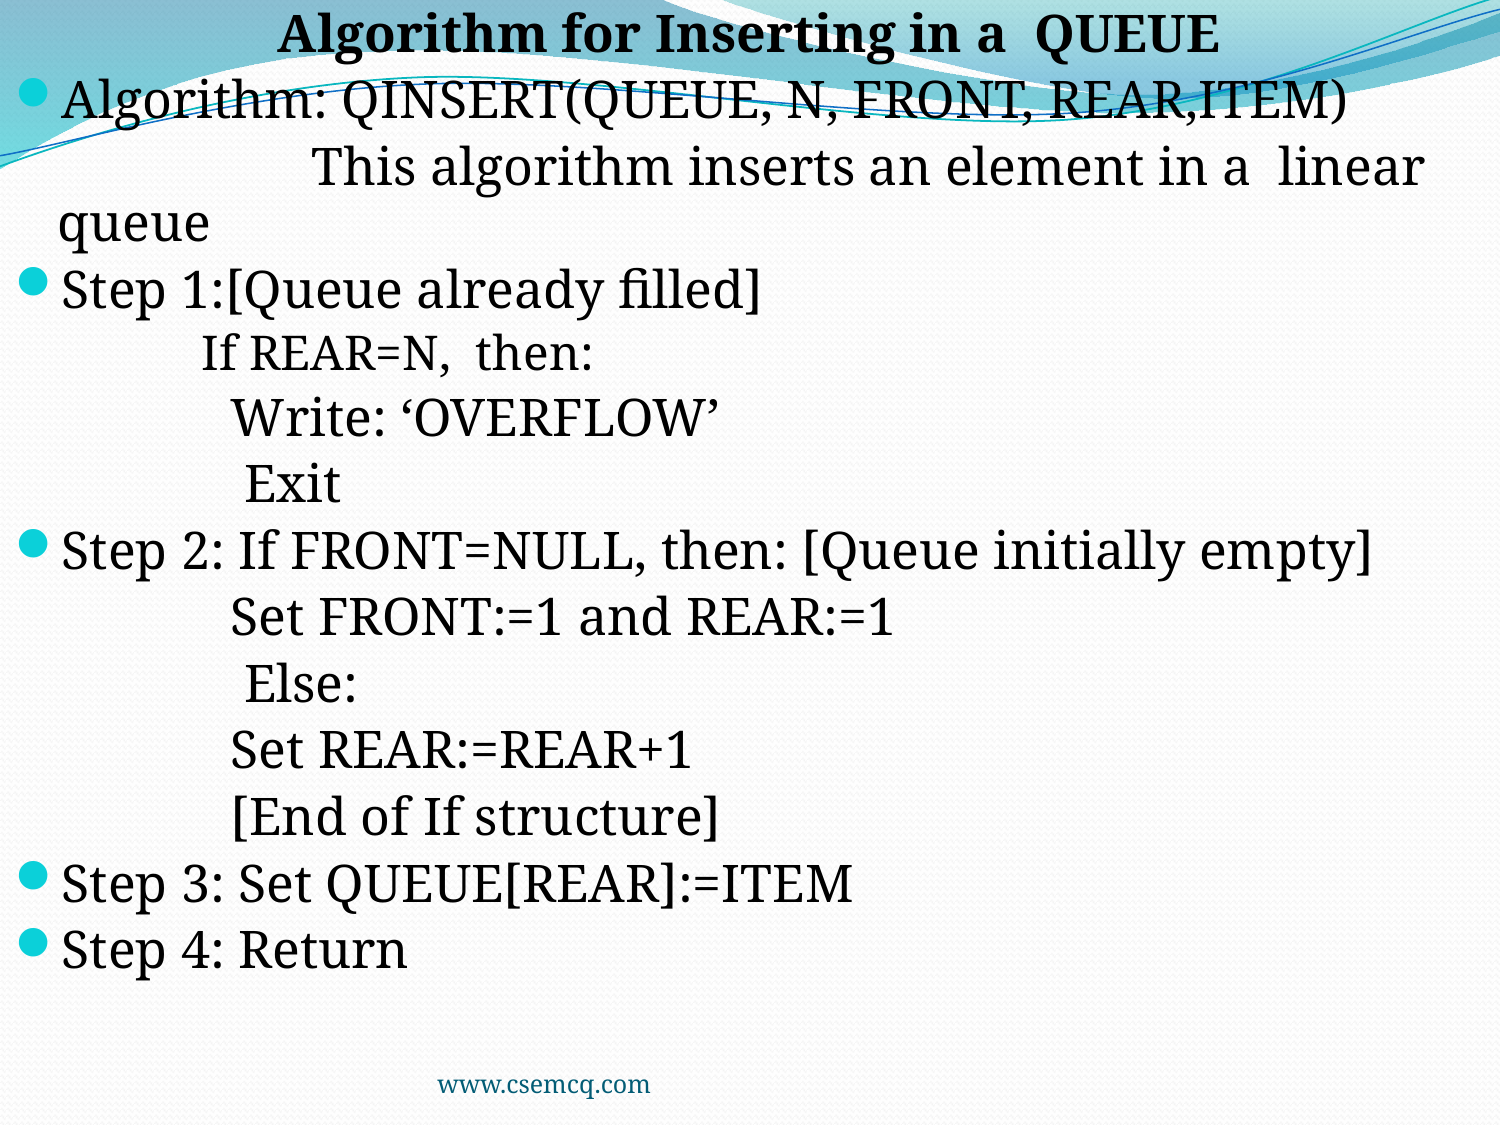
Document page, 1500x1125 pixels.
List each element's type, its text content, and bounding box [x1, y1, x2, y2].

list Algorithm for Inserting in a QUEUE Algorithm: QINSERT(QUEUE, N, FRONT, REAR,ITEM) This algorithm inserts an element in a linear queue Step 1:[Queue already filled] If REAR=N, then: Write: ‘OVERFLOW’ Exit Step 2: If FRONT=NULL, then: [Queue initially empty] Set FRONT:=1 and REAR:=1 Else: Set REAR:=REAR+1 [End of If structure] Step 3: Set QUEUE[REAR]:=ITEM Step 4: Return [0, 0, 1500, 1125]
footer www.csemcq.com [437, 1042, 988, 1103]
